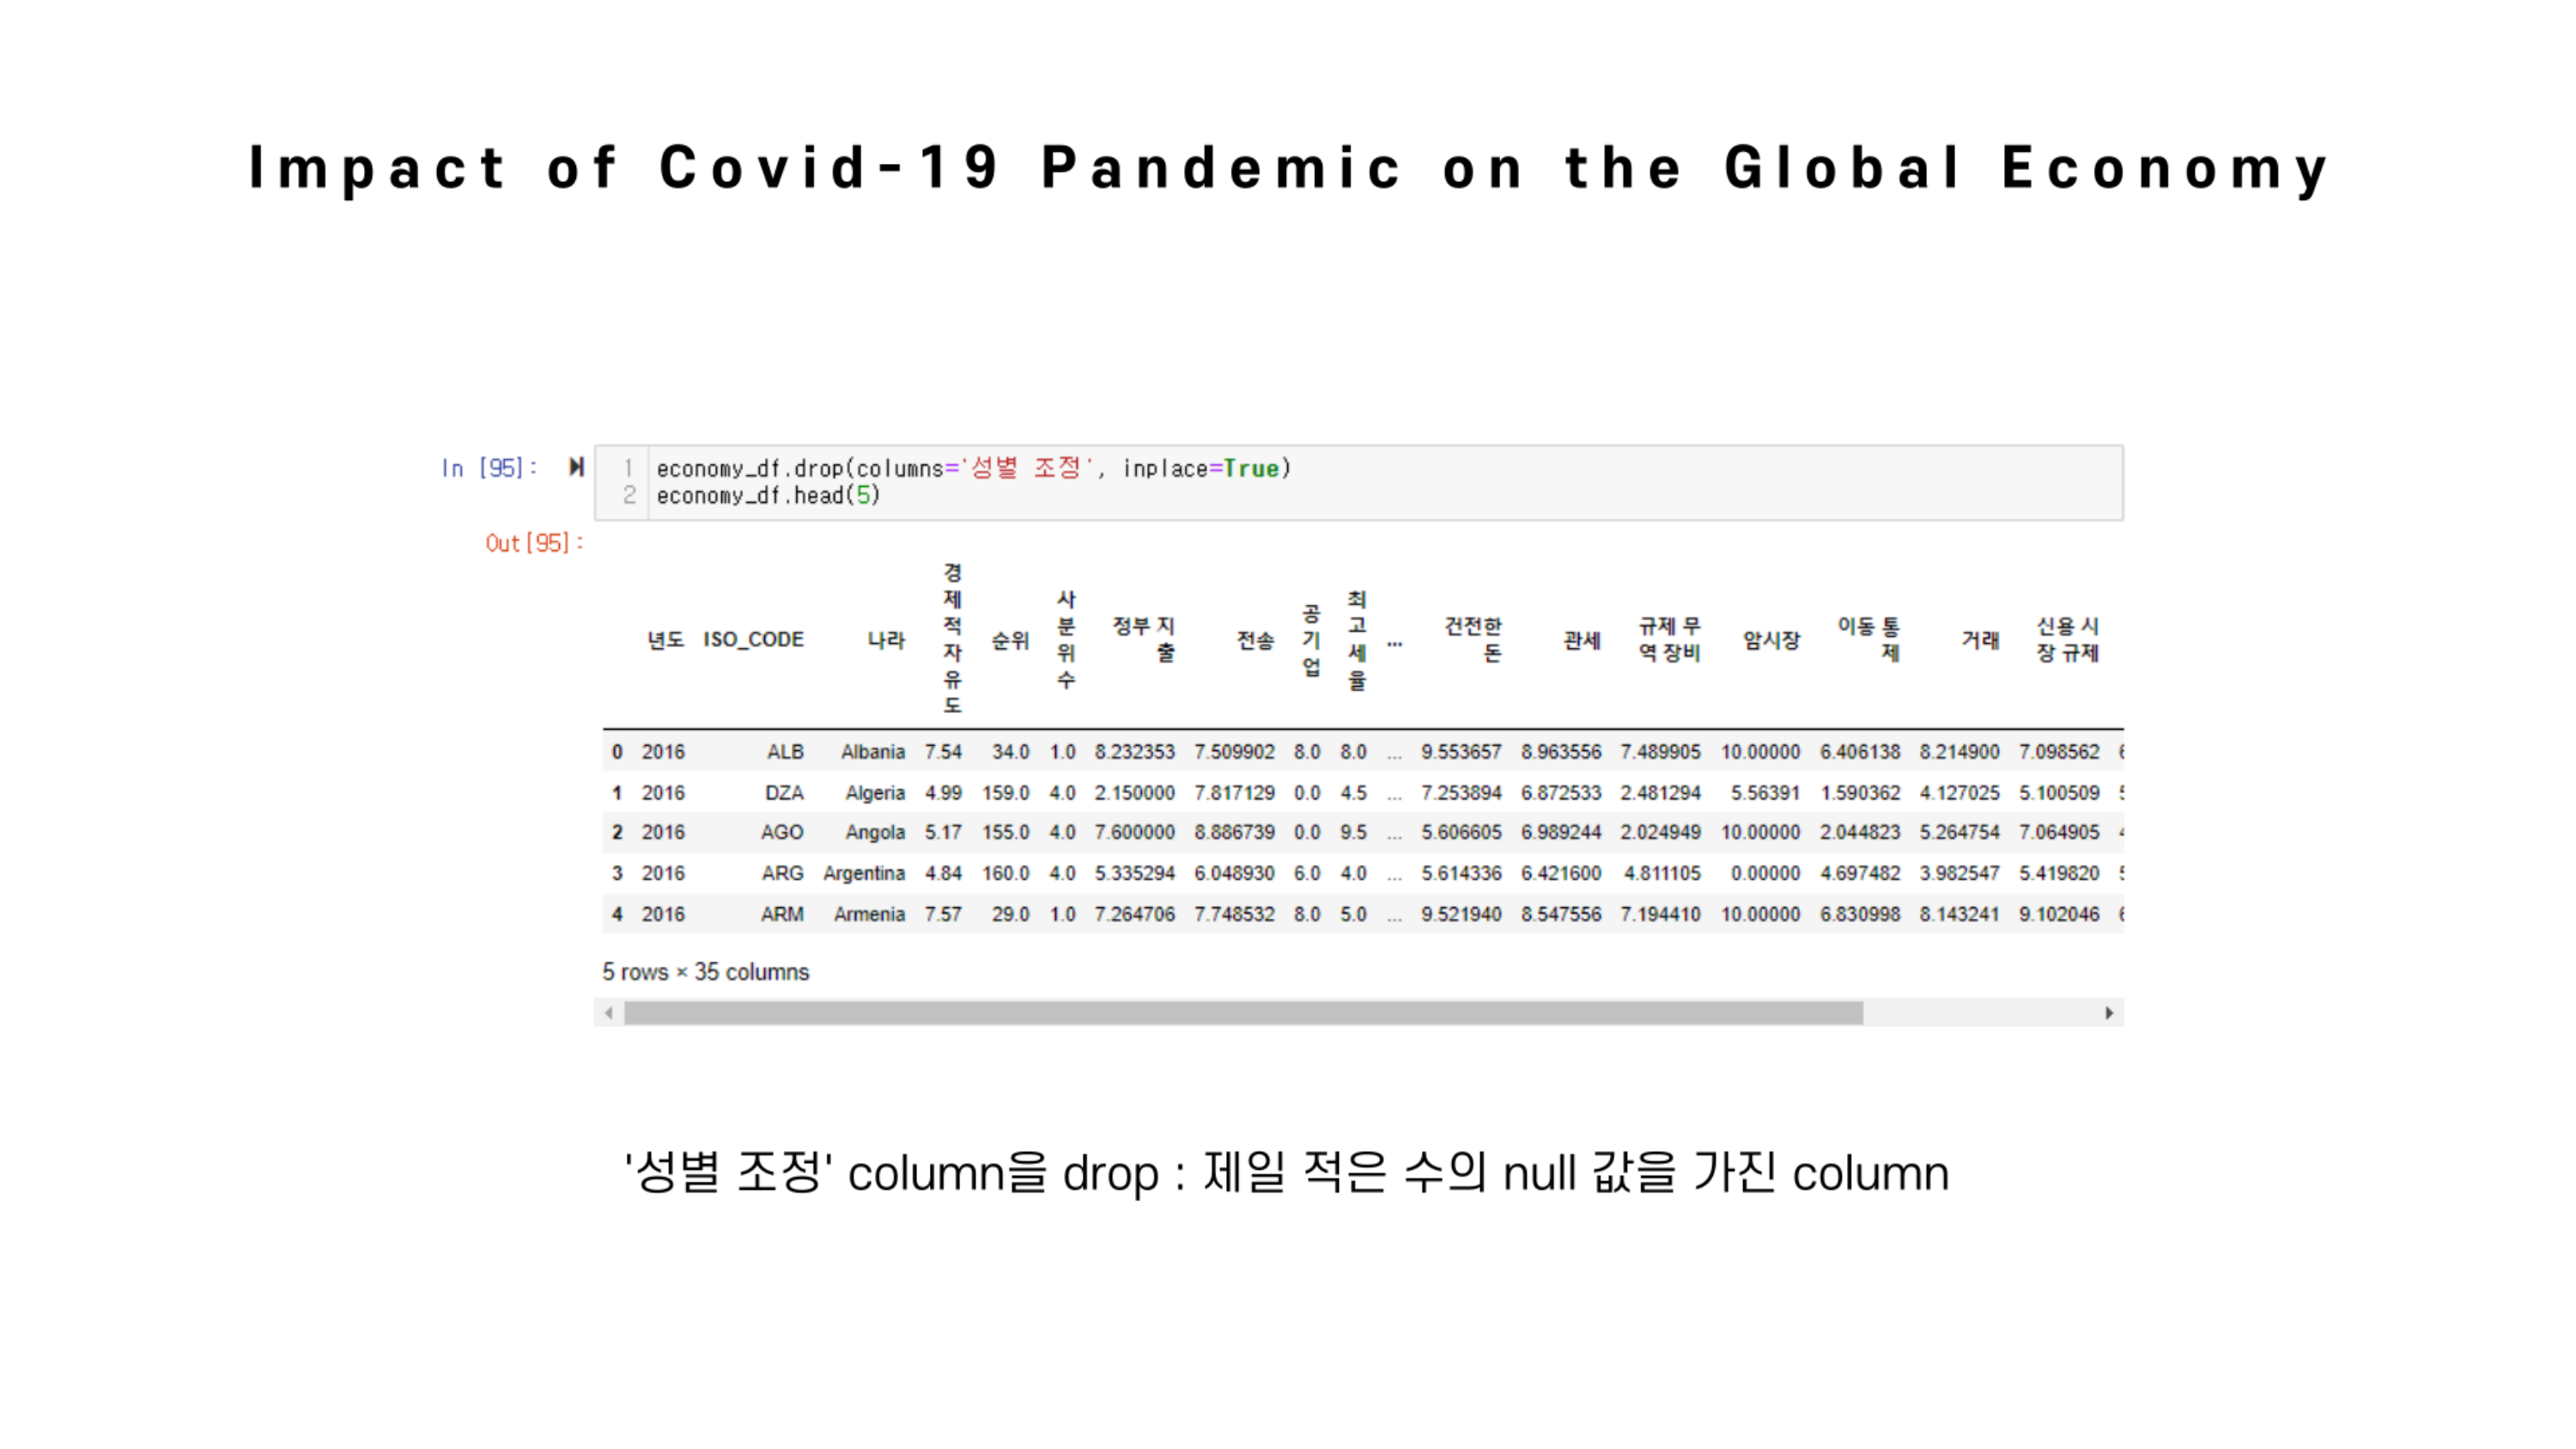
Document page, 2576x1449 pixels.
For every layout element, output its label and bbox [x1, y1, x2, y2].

picture [592, 1132, 1973, 1225]
text_box [429, 421, 2146, 1028]
picture [0, 119, 2351, 228]
